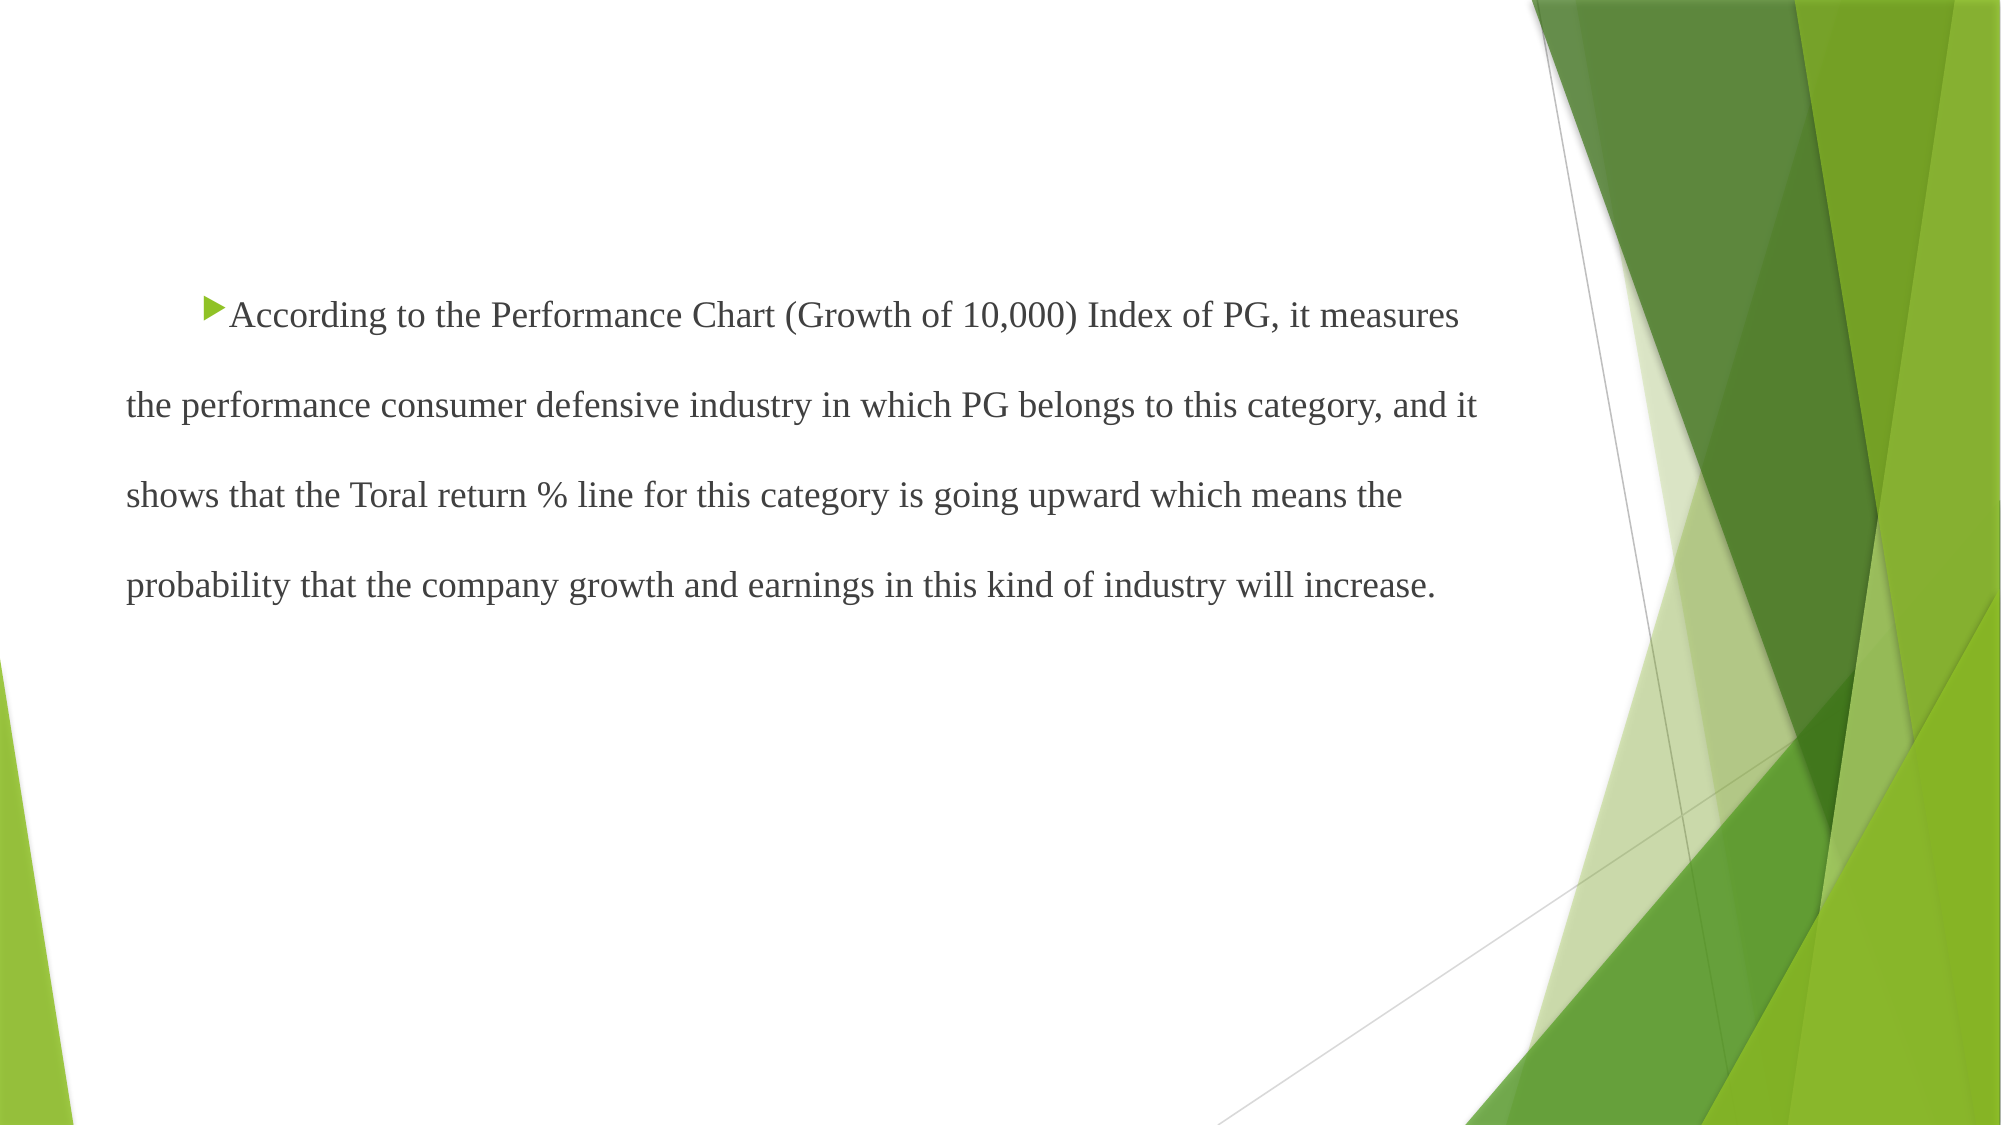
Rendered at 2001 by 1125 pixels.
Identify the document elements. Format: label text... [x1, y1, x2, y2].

list According to the Performance Chart (Growth of 10,000) Index of PG, it measures the performance consumer defensive industry in which PG belongs to this category, and it shows that the Toral return % line for this category is going upward which means the probability that the company growth and earnings in this kind of industry will increase. [111, 237, 1522, 992]
